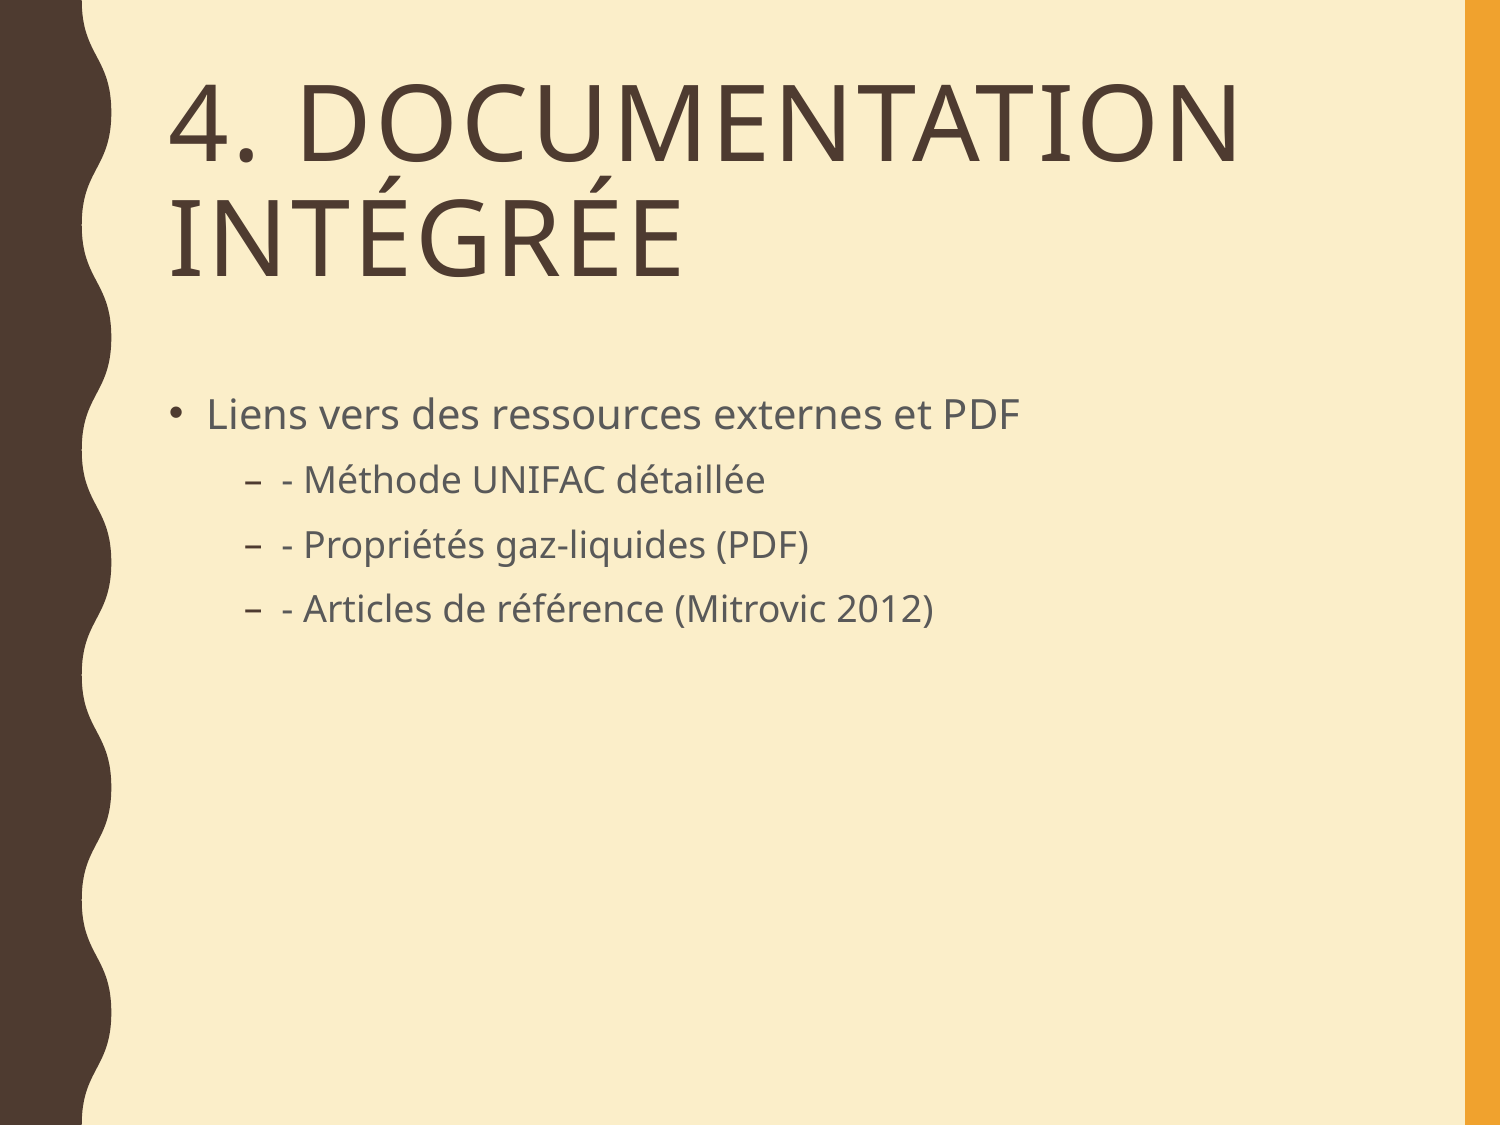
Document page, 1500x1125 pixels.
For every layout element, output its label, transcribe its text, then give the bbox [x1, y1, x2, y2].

title 4. Documentation intégrée [154, 62, 1407, 308]
list Liens vers des ressources externes et PDF - Méthode UNIFAC détaillée - Propriétés gaz-liquides (PDF) - Articles de référence (Mitrovic 2012) [154, 375, 1407, 965]
